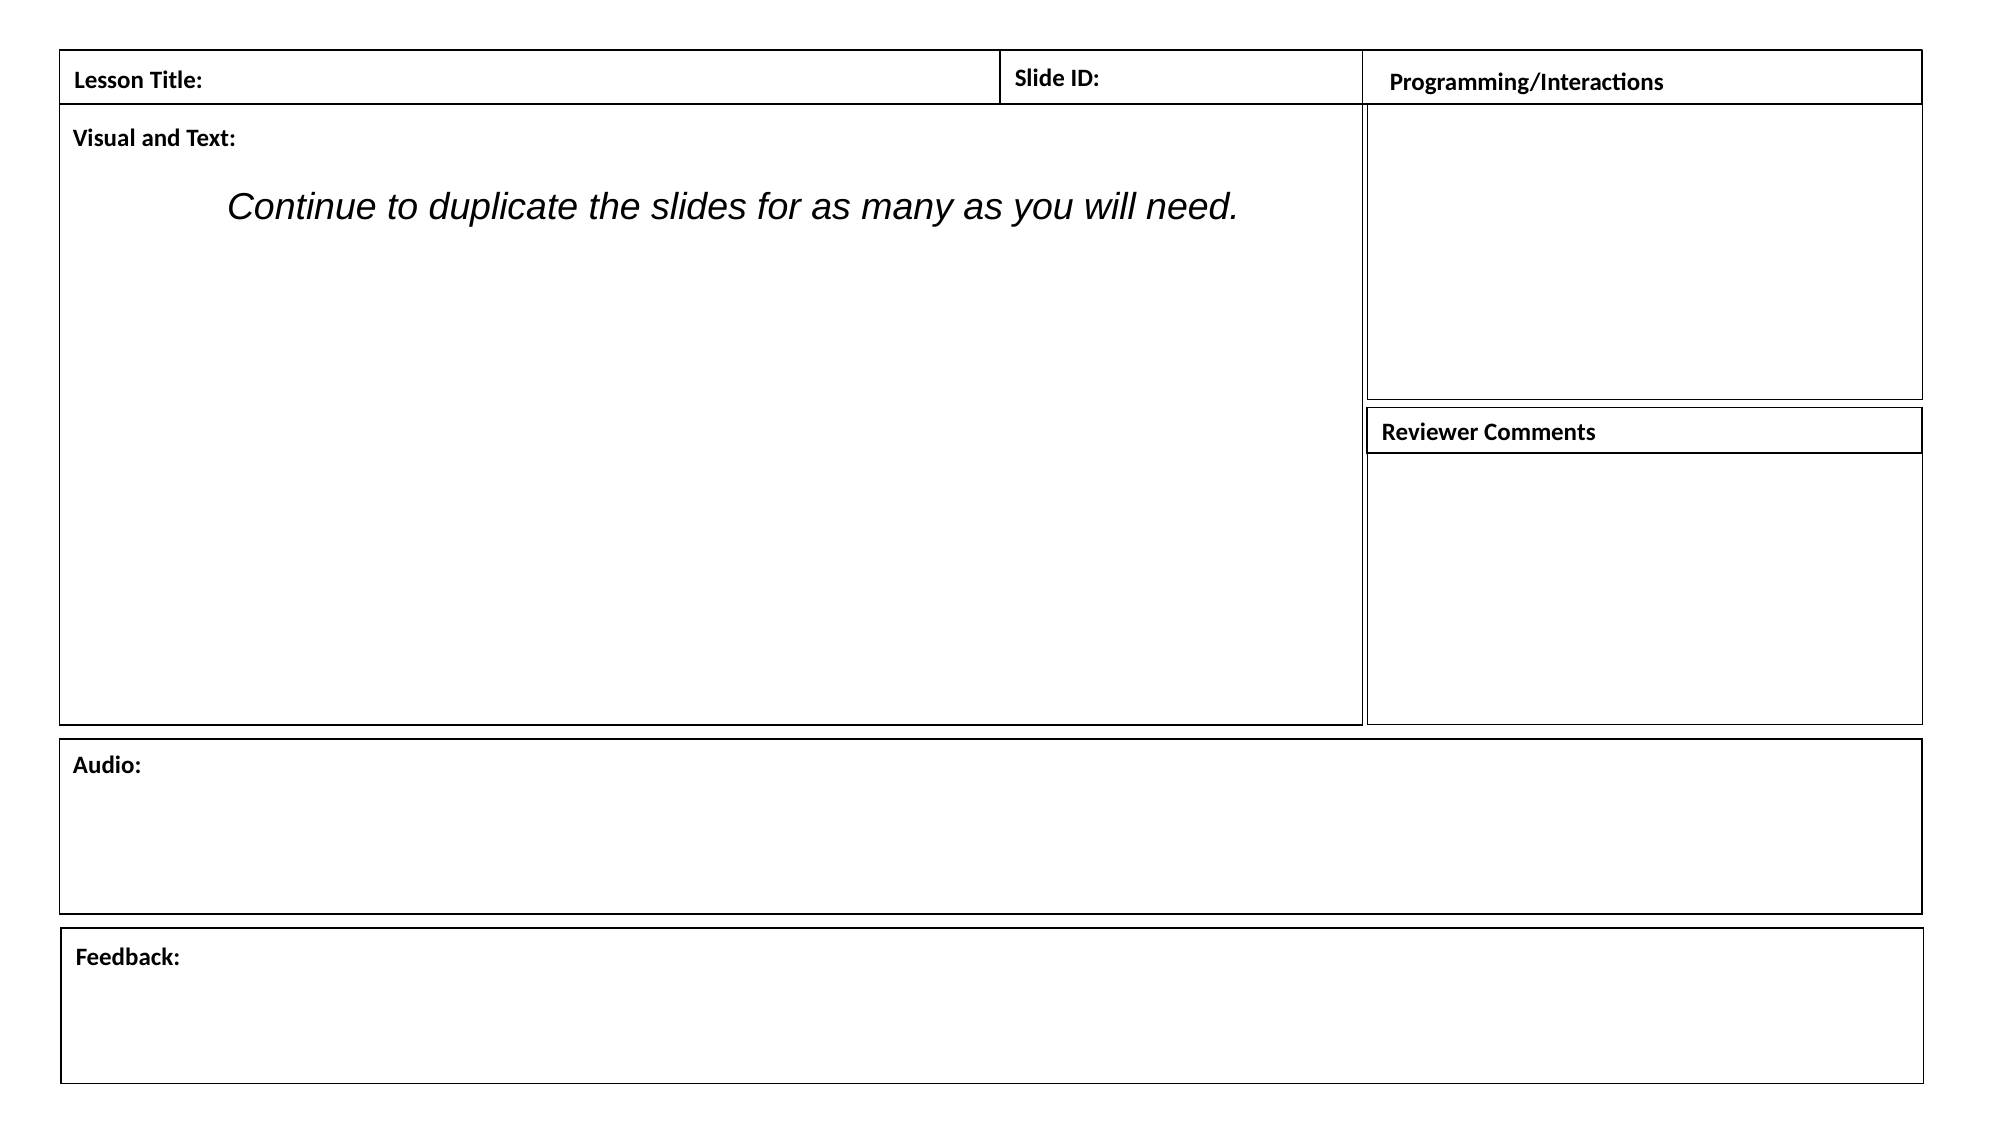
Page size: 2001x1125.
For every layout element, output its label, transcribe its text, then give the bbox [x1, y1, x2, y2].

text_box Continue to duplicate the slides for as many as you will need. [212, 174, 1275, 235]
